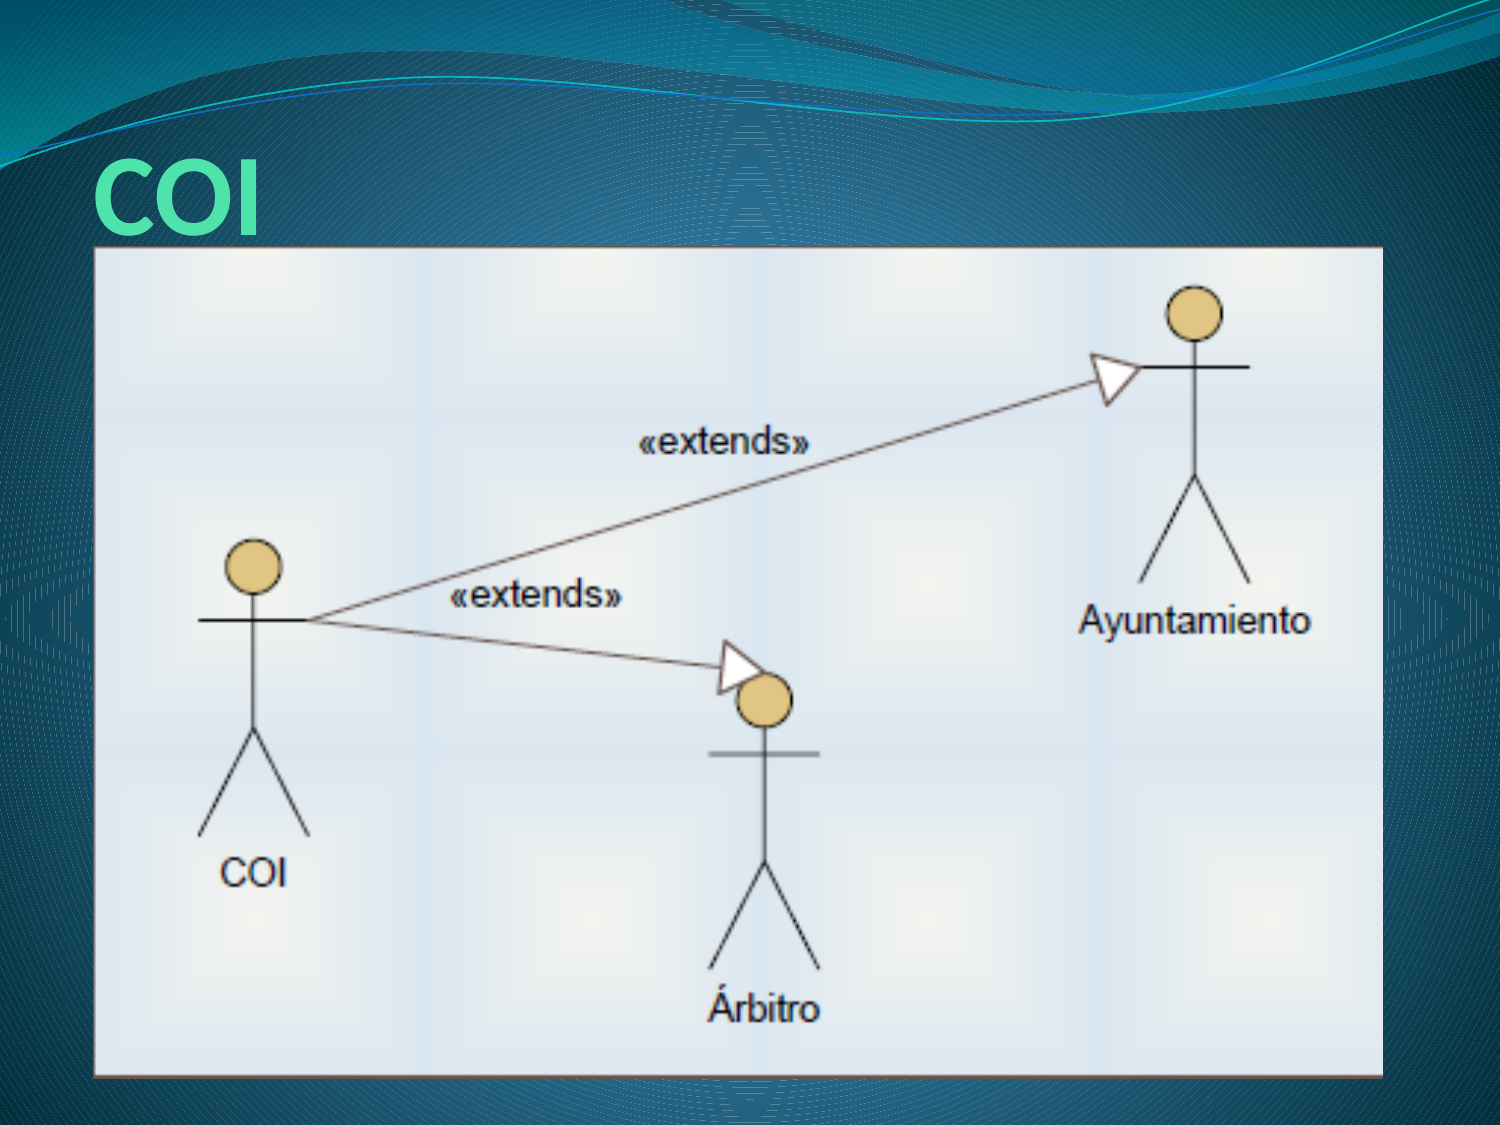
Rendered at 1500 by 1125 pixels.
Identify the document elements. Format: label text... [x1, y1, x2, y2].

picture [93, 245, 1383, 1080]
title COI [93, 35, 1369, 245]
